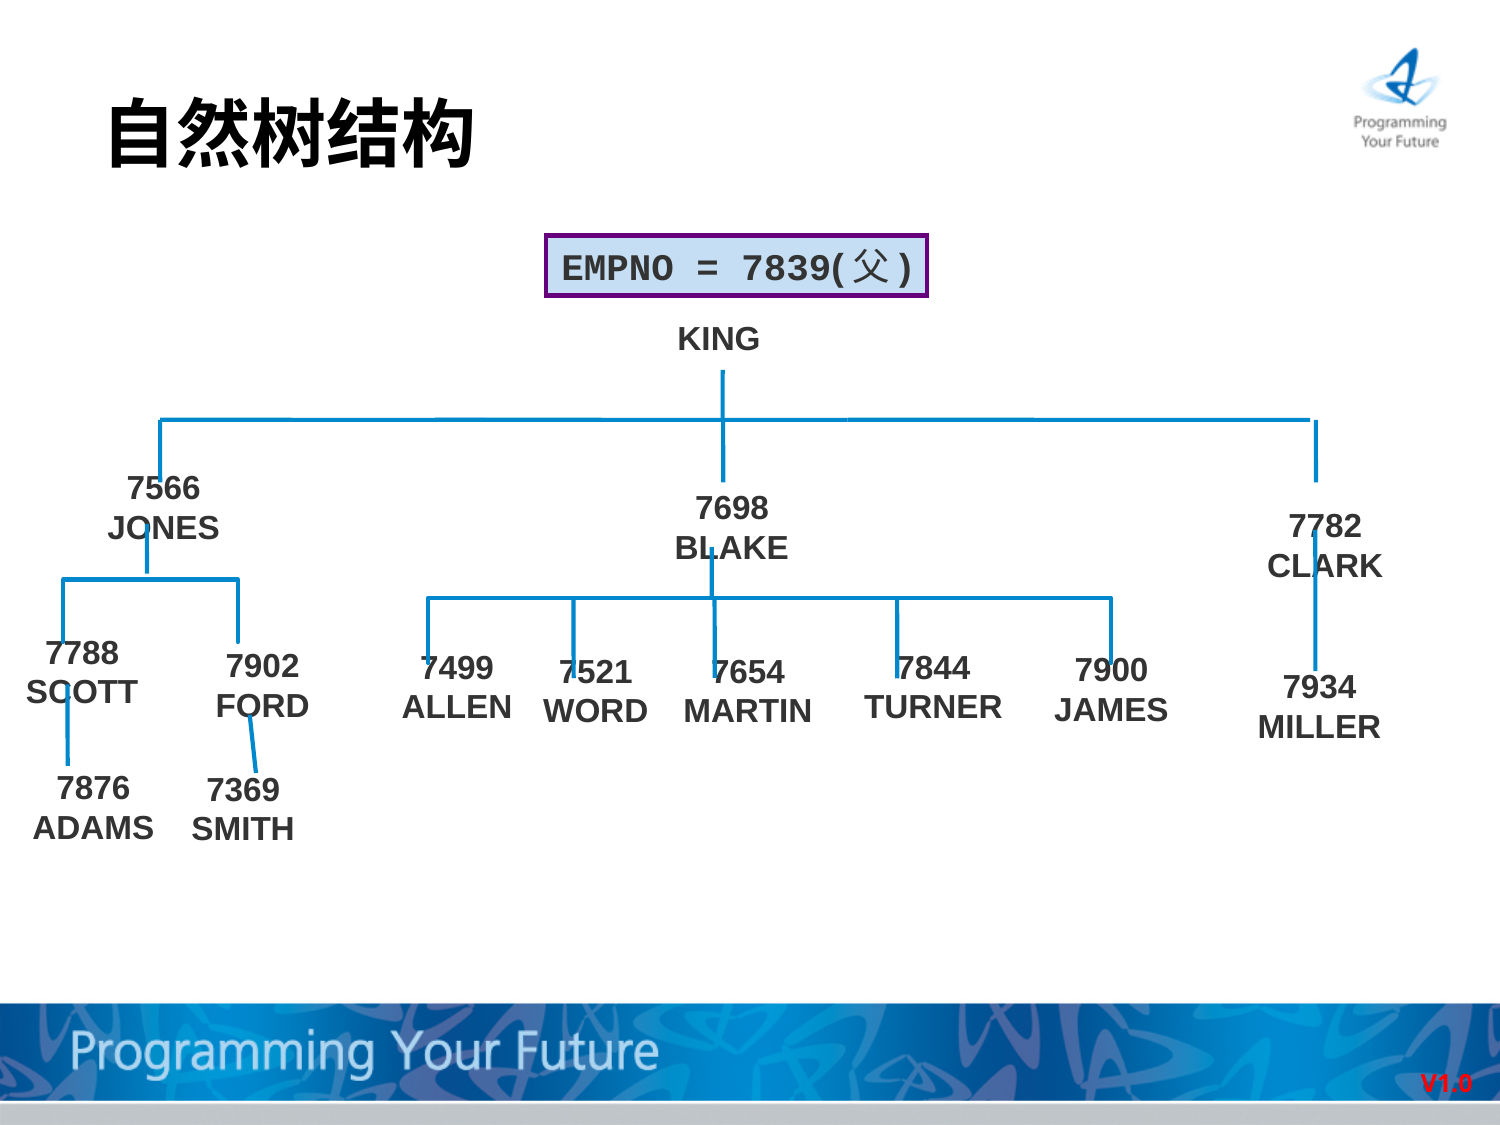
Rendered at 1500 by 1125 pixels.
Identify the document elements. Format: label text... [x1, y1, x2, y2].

text_box 7788 SCOTT [10, 623, 154, 719]
title 自然树结构 [85, 78, 1361, 267]
text_box 7499 ALLEN [386, 638, 527, 734]
picture [1340, 42, 1461, 157]
text_box [898, 597, 1112, 664]
text_box [63, 579, 238, 642]
text_box 7934 MILLER [1242, 657, 1397, 753]
text_box 7876 ADAMS [17, 758, 170, 854]
text_box 7566 JONES [92, 458, 236, 554]
text_box 7369 SMITH [176, 760, 311, 856]
text_box [715, 597, 897, 663]
text_box [574, 597, 714, 663]
text_box KING [662, 309, 776, 365]
text_box [428, 597, 573, 664]
text_box 7698 BLAKE [659, 478, 805, 574]
text_box EMPNO = 7839(父) [546, 235, 927, 296]
text_box 7521 WORD [527, 663, 664, 738]
text_box 7844 TURNER [849, 663, 1018, 734]
text_box 7902 FORD [200, 636, 325, 732]
text_box 7782 CLARK [1252, 496, 1399, 592]
text_box 7654 MARTIN [668, 663, 828, 738]
text_box 7900 JAMES [1039, 640, 1184, 736]
picture [0, 997, 1500, 1125]
